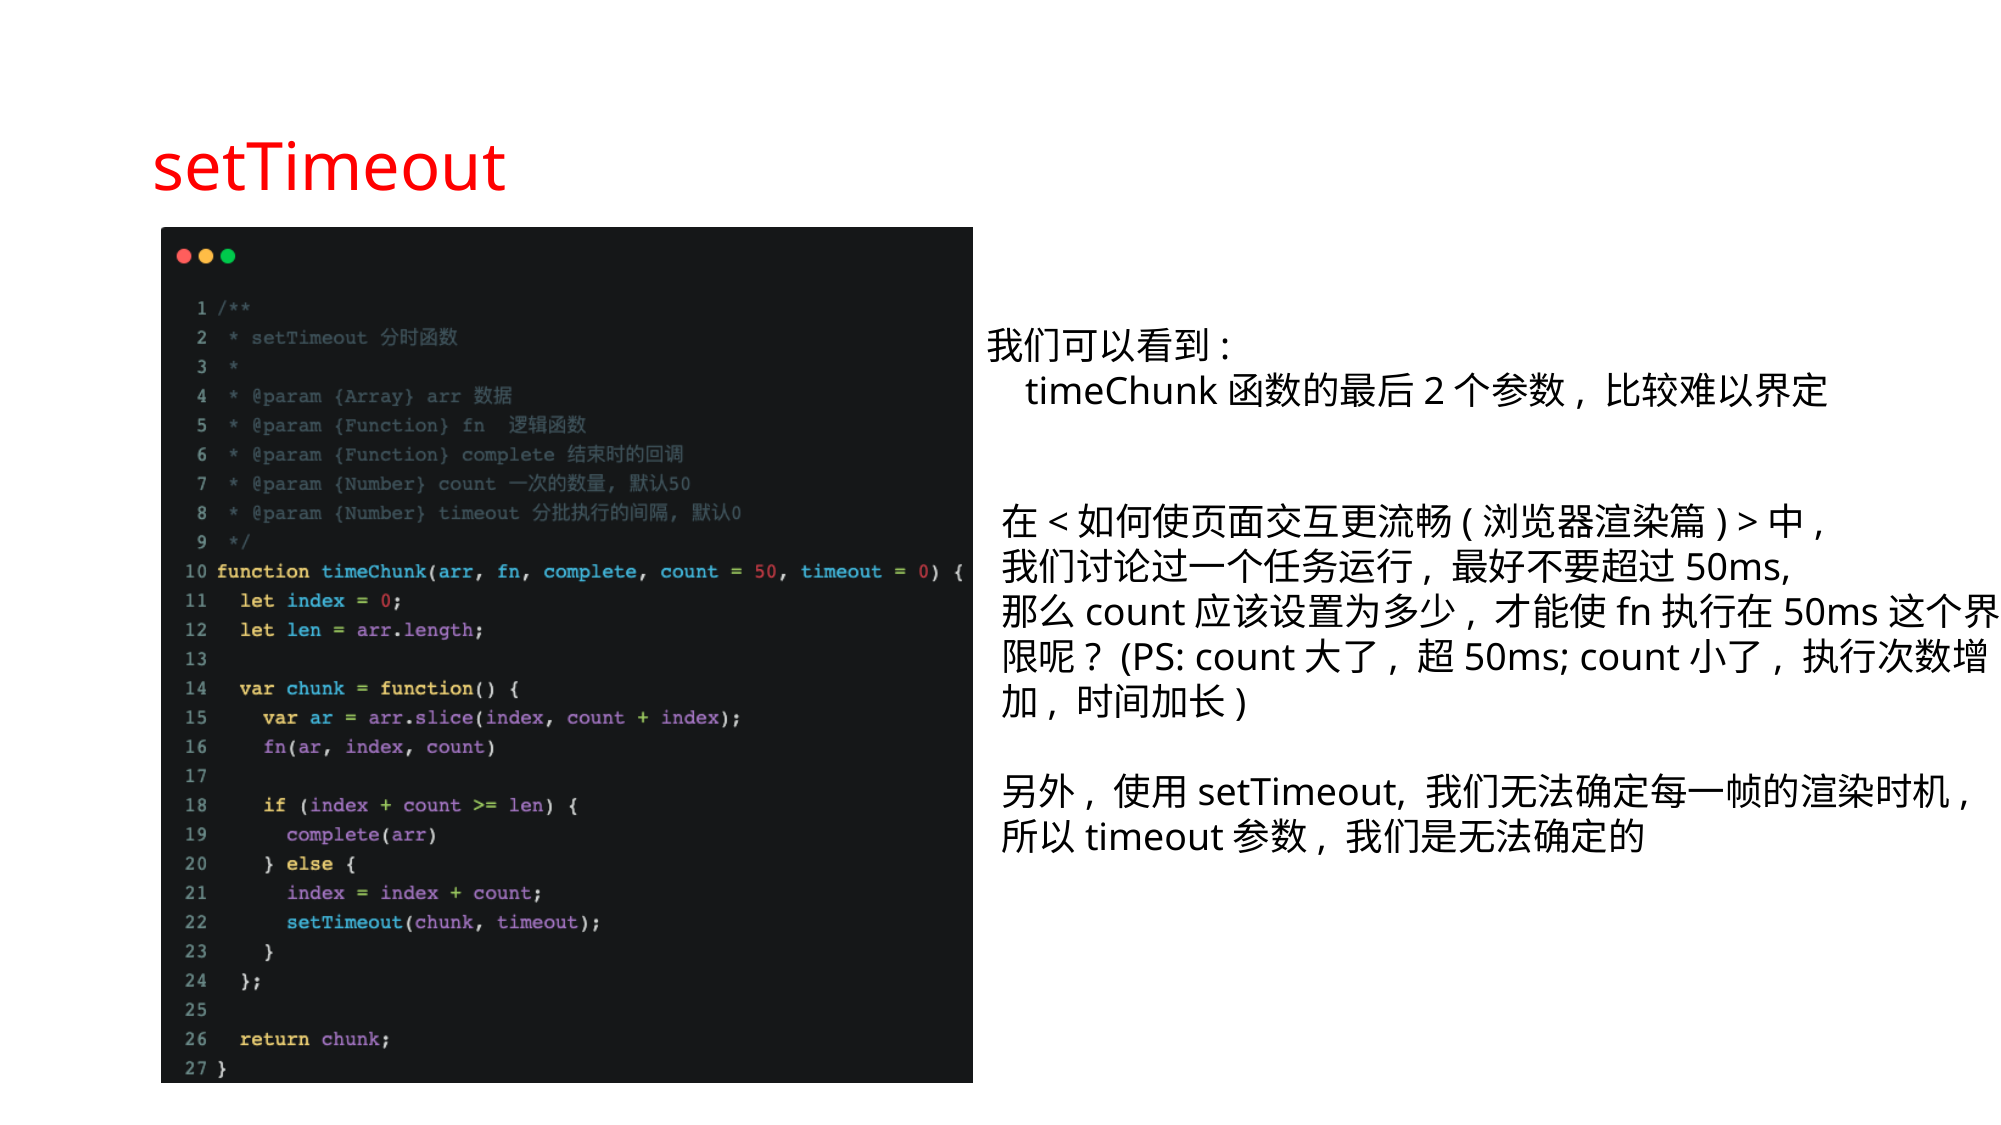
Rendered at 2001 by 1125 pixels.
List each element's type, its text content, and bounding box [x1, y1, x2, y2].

text_box 在<如何使页面交互更流畅(浏览器渲染篇) >中, 我们讨论过一个任务运行, 最好不要超过50ms, 那么count应该设置为多少, 才能使fn执行在50ms这个界限呢? (PS: count大了, 超50ms; count小了, 执行次数增加, 时间加长) 另外, 使用setTimeout, 我们无法确定每一帧的渲染时机, 所以timeout参数, 我们是无法确定的 [986, 490, 2000, 866]
text_box 我们可以看到: timeChunk函数的最后2个参数, 比较难以界定 [973, 314, 1844, 420]
title setTimeout [137, 59, 1863, 278]
picture [161, 227, 973, 1083]
